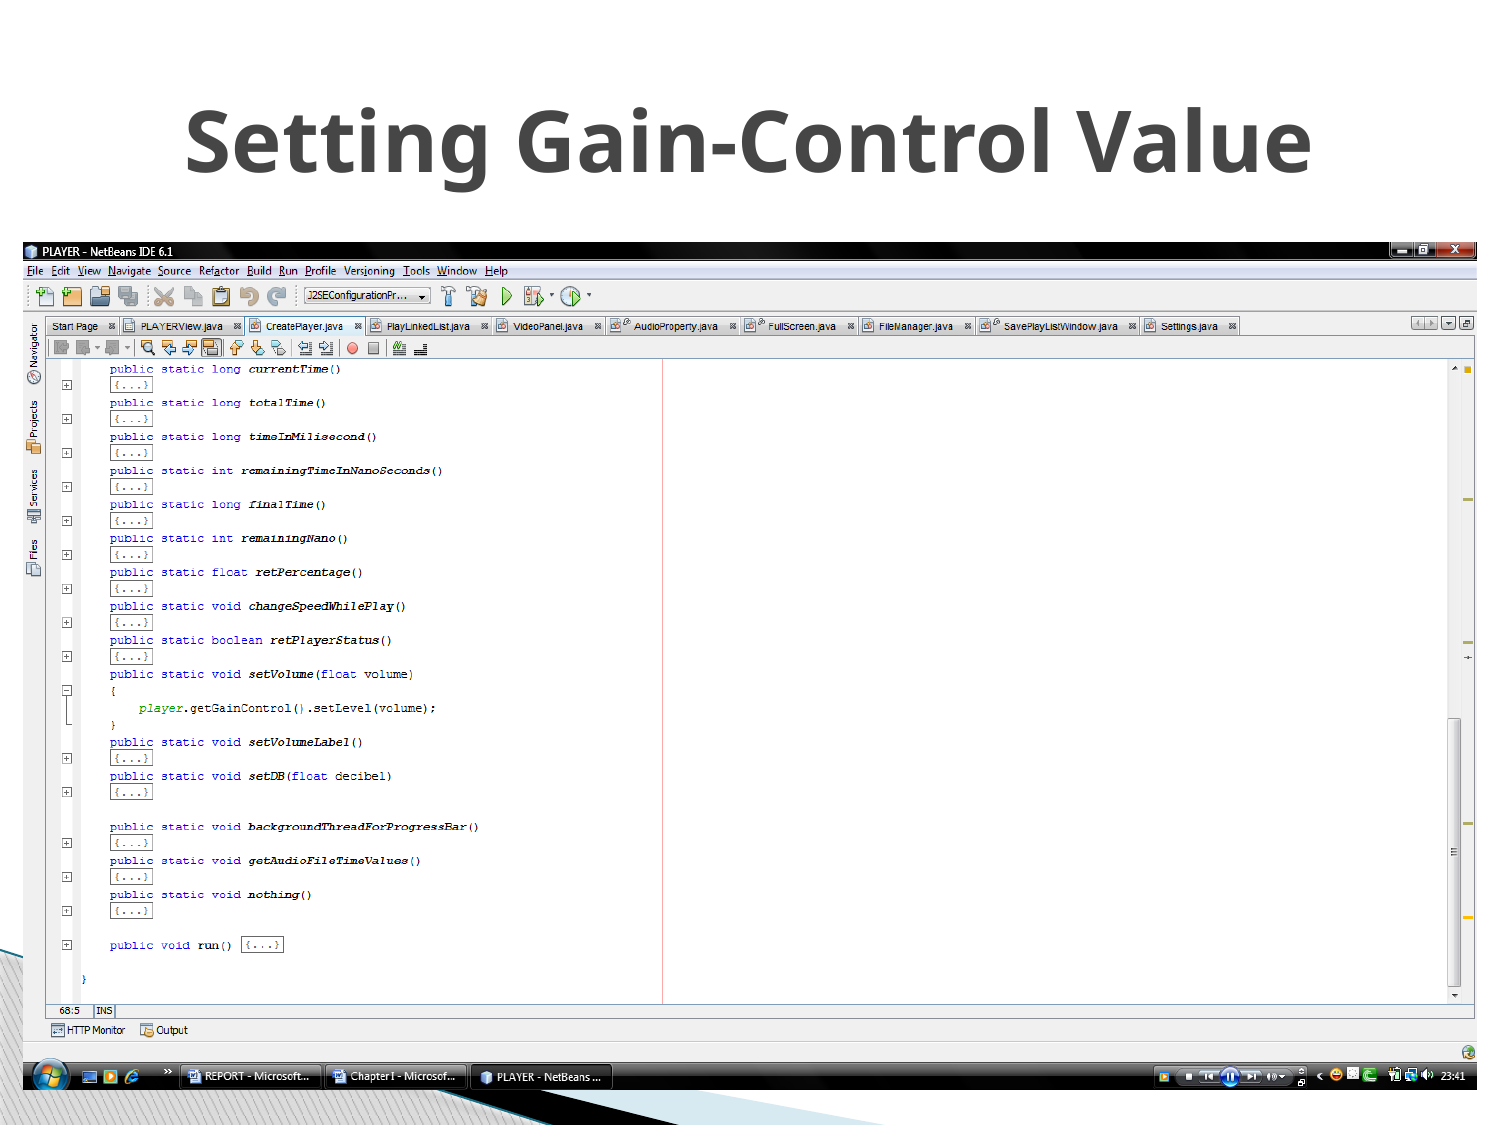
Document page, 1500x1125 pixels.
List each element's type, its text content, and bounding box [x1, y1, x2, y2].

title Setting Gain-Control Value [75, 45, 1425, 233]
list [23, 242, 1477, 1090]
